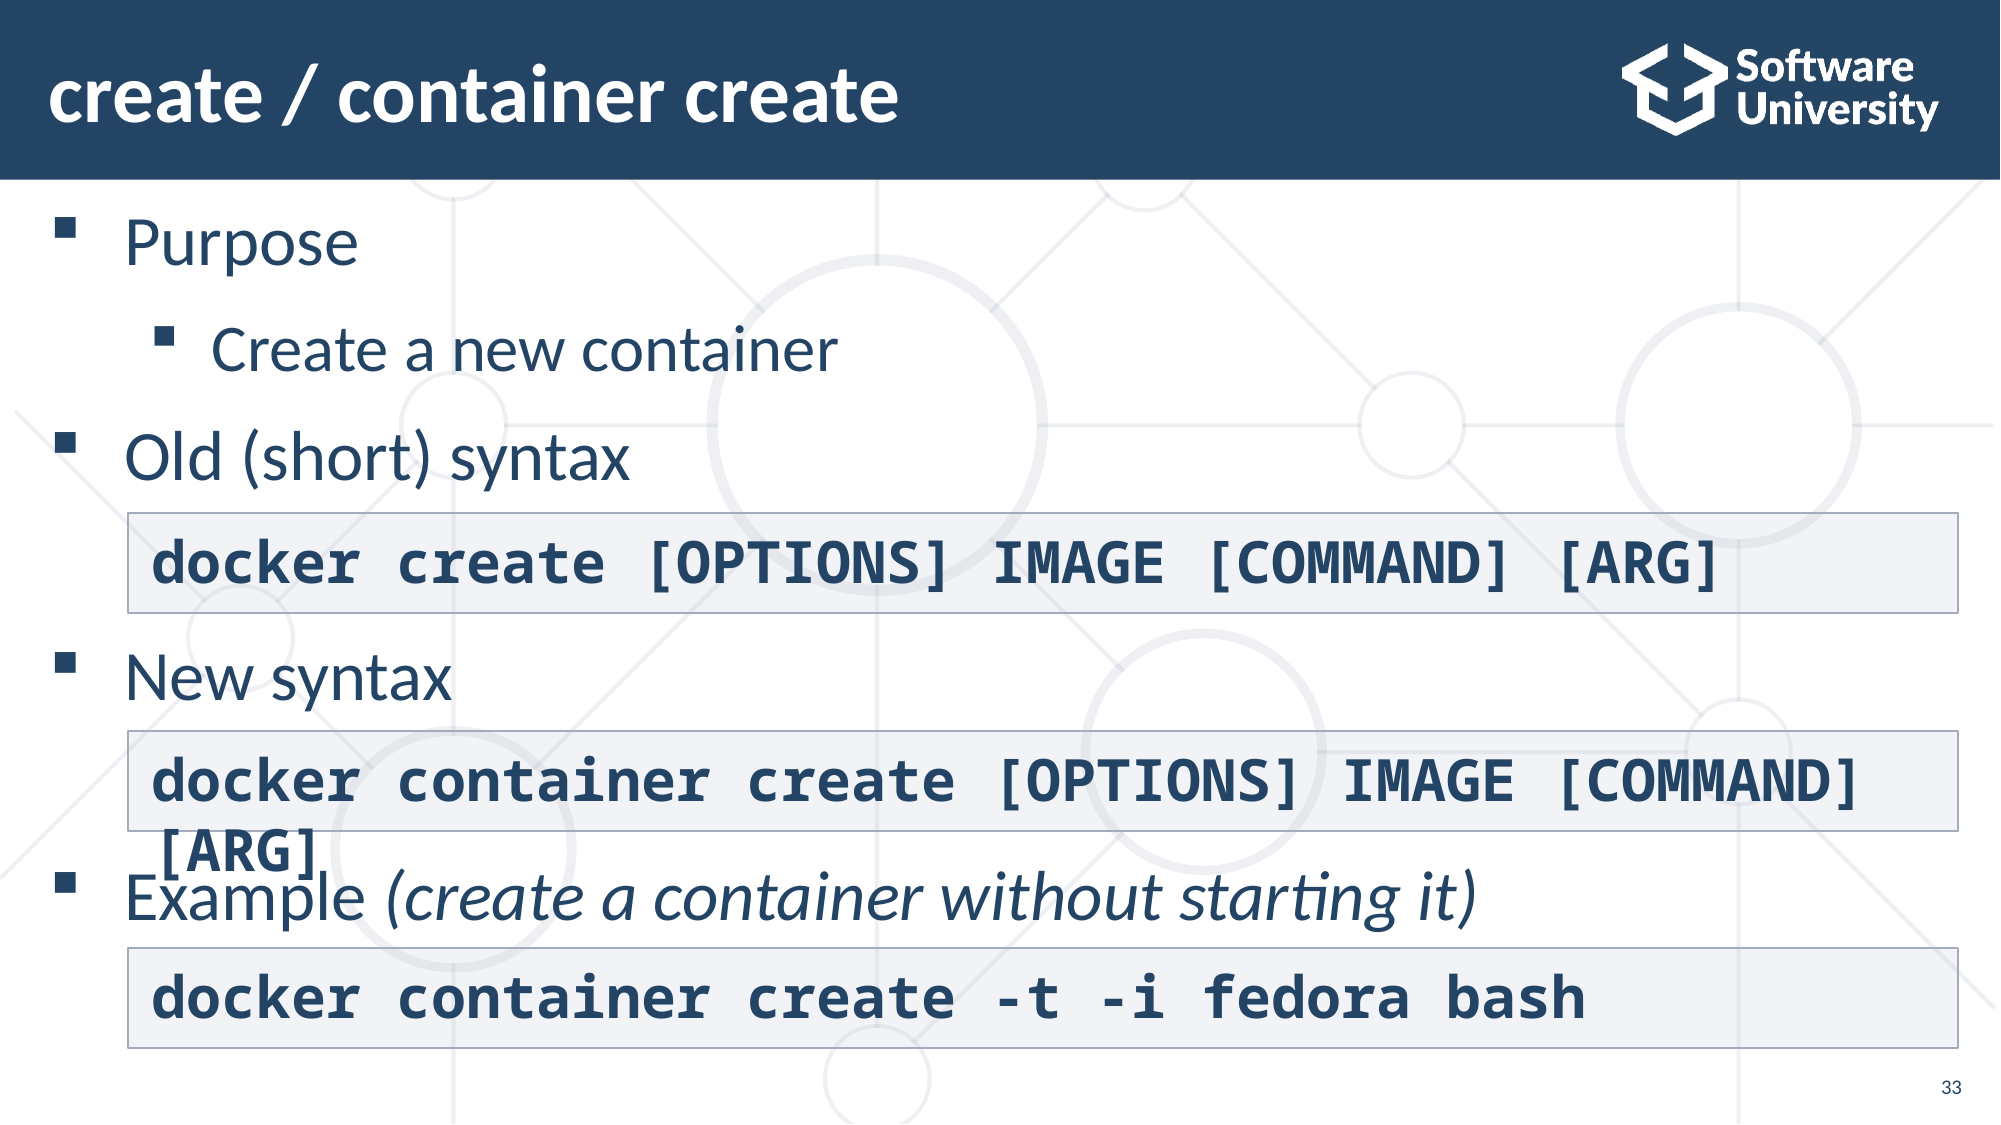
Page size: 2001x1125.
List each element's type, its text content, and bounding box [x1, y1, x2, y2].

title create / container create [31, 16, 1591, 162]
text_box docker create [OPTIONS] IMAGE [COMMAND] [ARG] [127, 512, 1959, 613]
picture [1622, 43, 1939, 136]
text_box docker container create -t -i fedora bash [127, 948, 1959, 1048]
list Purpose Create a new container Old (short) syntax New syntax Example (create a container without starting it) [31, 188, 1968, 1103]
text_box docker container create [OPTIONS] IMAGE [COMMAND] [ARG] [127, 731, 1959, 832]
